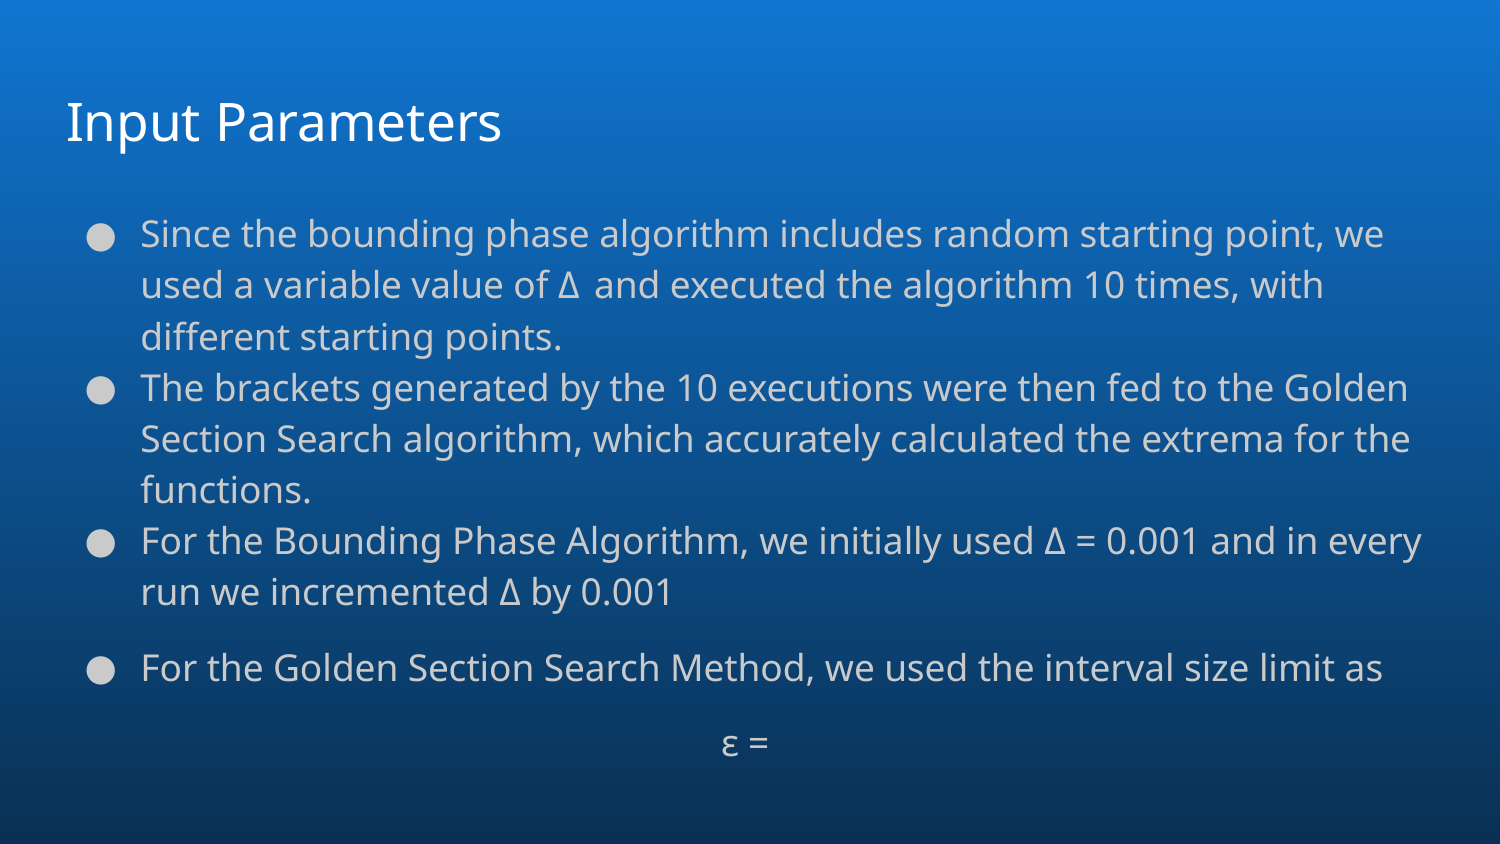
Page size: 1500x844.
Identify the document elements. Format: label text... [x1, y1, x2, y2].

title Input Parameters [51, 72, 1449, 167]
